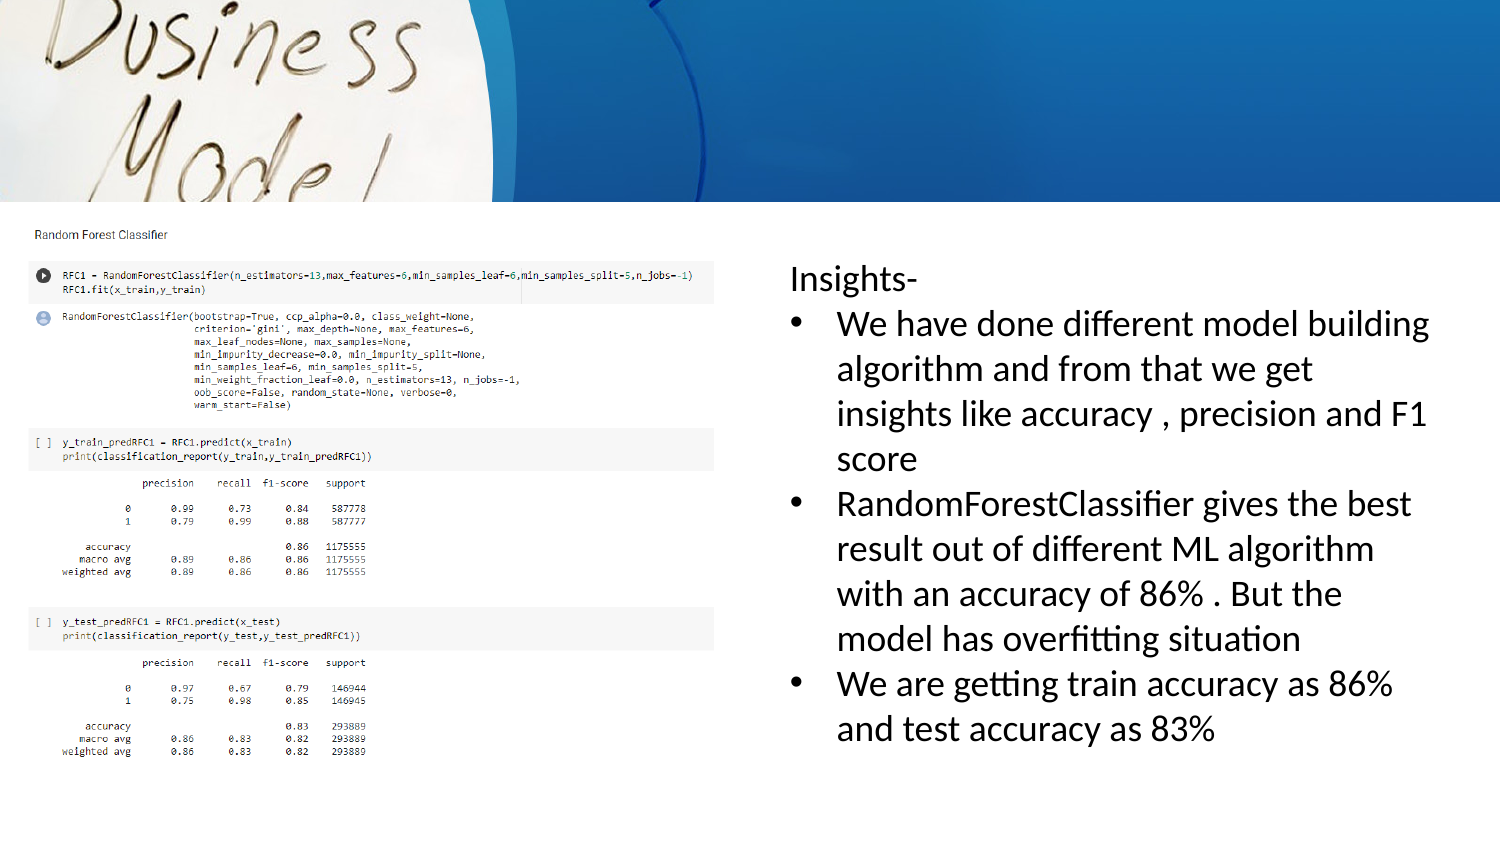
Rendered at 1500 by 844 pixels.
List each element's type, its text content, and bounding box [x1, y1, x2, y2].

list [23, 221, 715, 773]
text_box Insights- We have done different model building algorithm and from that we get insights like accuracy , precision and F1 score RandomForestClassifier gives the best result out of different ML algorithm with an accuracy of 86% . But the model has overfitting situation We are getting train accuracy as 86% and test accuracy as 83% [775, 246, 1452, 802]
picture [0, 0, 1500, 844]
